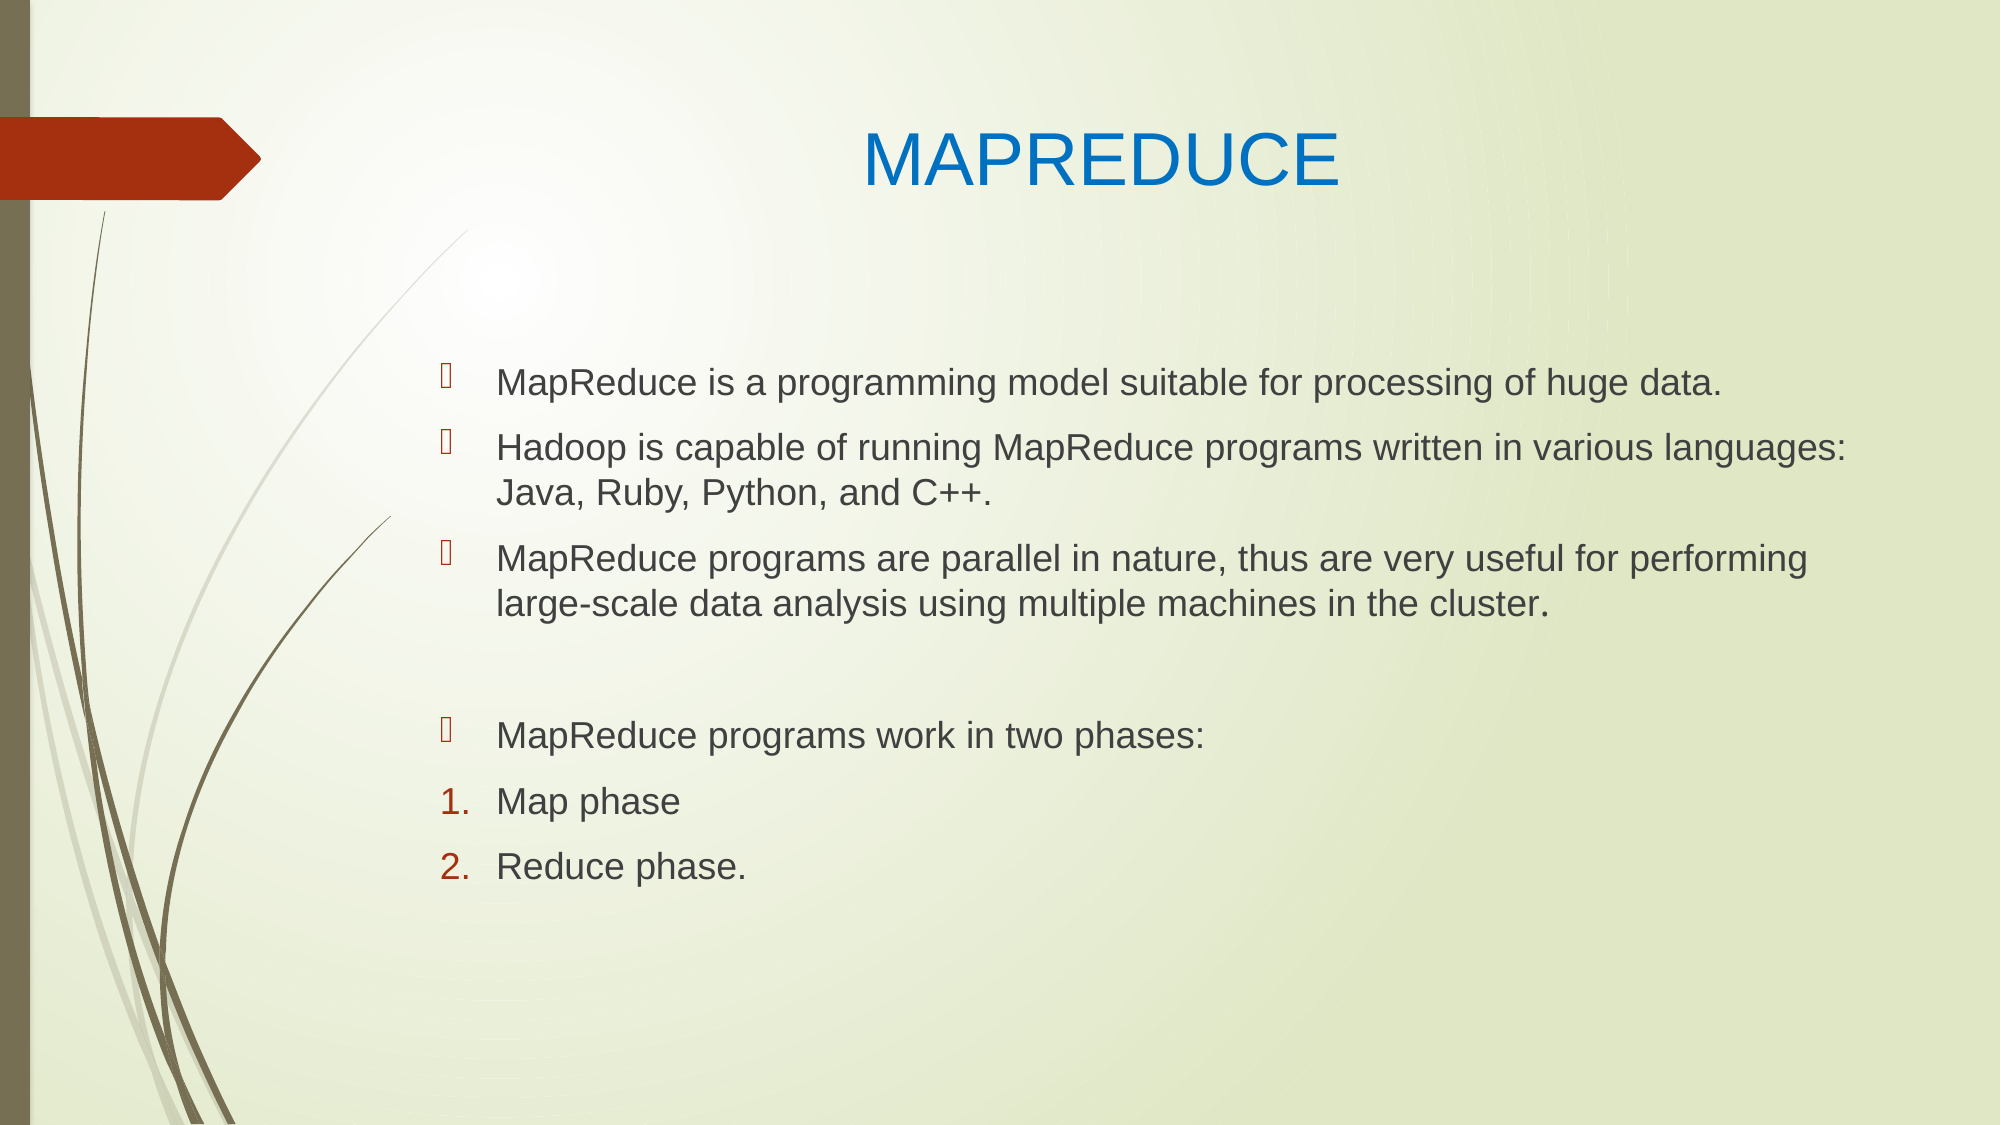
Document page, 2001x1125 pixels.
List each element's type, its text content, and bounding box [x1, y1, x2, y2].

list MapReduce is a programming model suitable for processing of huge data. Hadoop is capable of running MapReduce programs written in various languages: Java, Ruby, Python, and C++. MapReduce programs are parallel in nature, thus are very useful for performing large-scale data analysis using multiple machines in the cluster. MapReduce programs work in two phases: Map phase Reduce phase. [424, 350, 1888, 970]
title MAPREDUCE [317, 102, 1888, 313]
